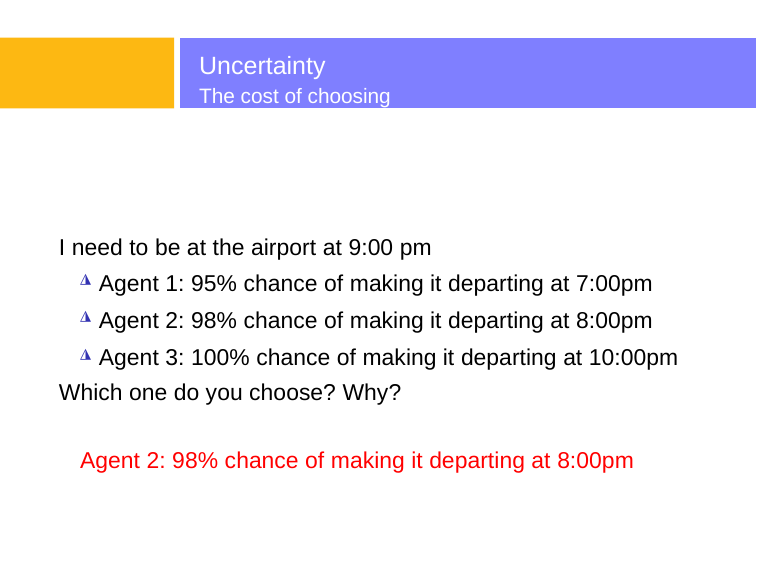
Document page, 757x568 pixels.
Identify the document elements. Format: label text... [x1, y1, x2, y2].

title Uncertainty The cost of choosing [116, 45, 640, 141]
list I need to be at the airport at 9:00 pm ◮ Agent 1: 95% chance of making it departing at 7:00pm ◮ Agent 2: 98% chance of making it departing at 8:00pm ◮ Agent 3: 100% chance of making it departing at 10:00pm Which one do you choose? Why? Agent 2: 98% chance of making it departing at 8:00pm [56, 182, 700, 547]
